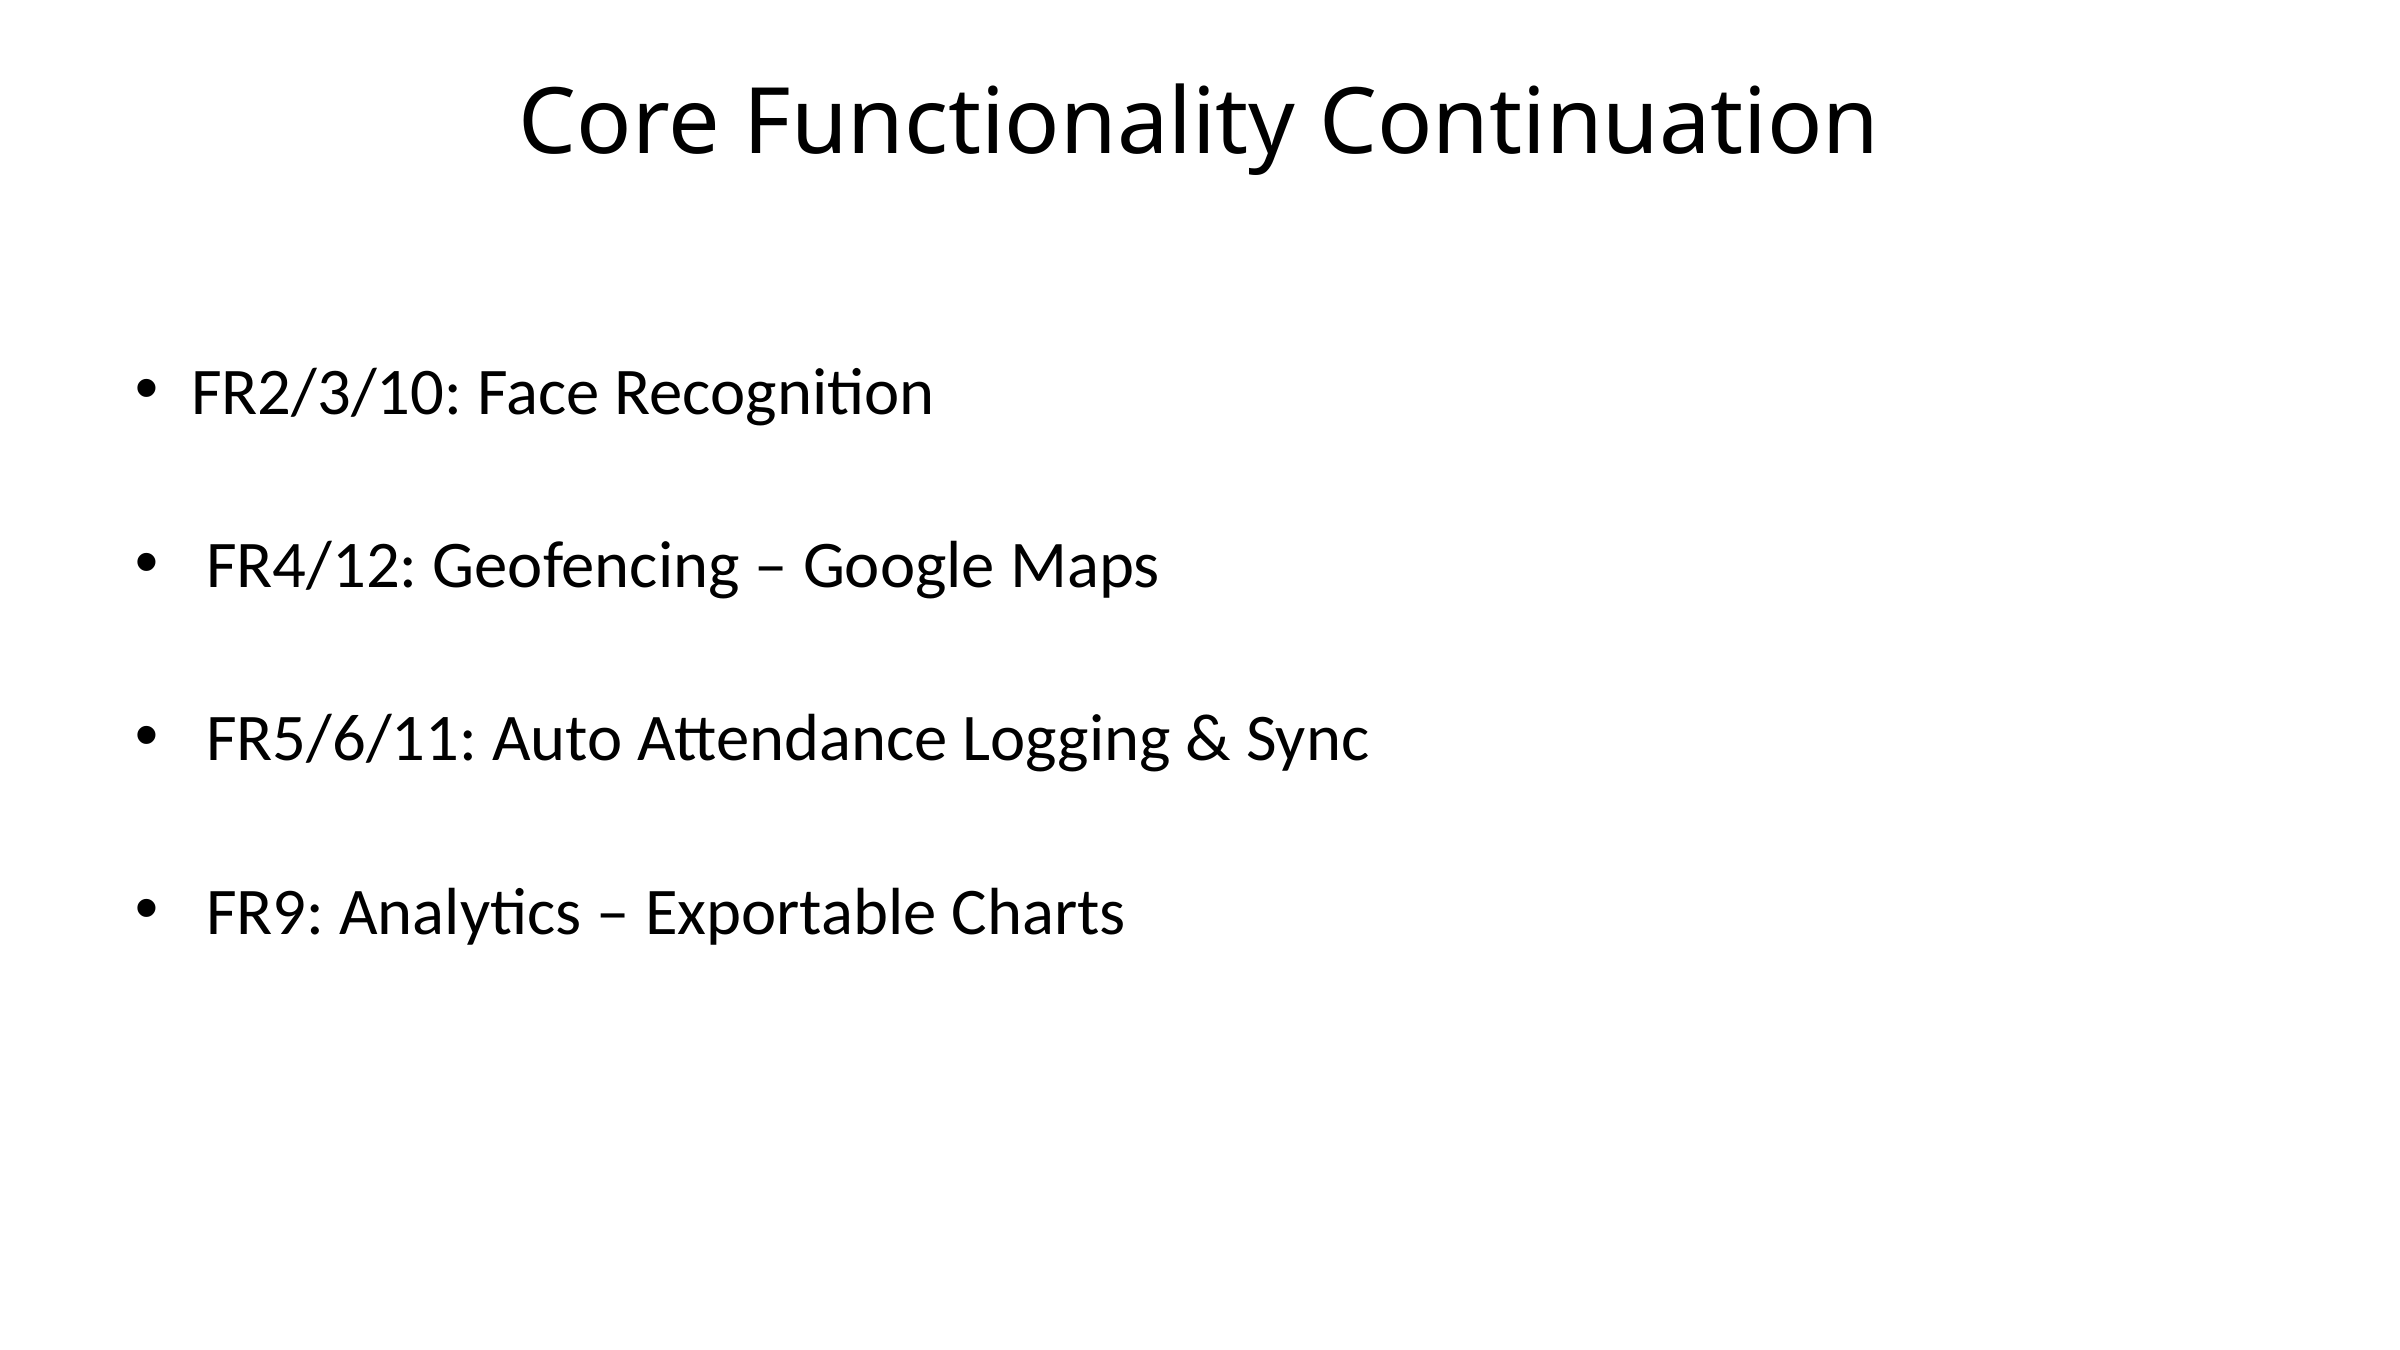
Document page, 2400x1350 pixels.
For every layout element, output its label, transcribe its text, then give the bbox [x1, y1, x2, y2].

list FR2/3/10: Face Recognition FR4/12: Geofencing – Google Maps FR5/6/11: Auto Attendance Logging & Sync FR9: Analytics – Exportable Charts [120, 260, 2280, 1152]
title Core Functionality Continuation [120, 54, 2280, 260]
